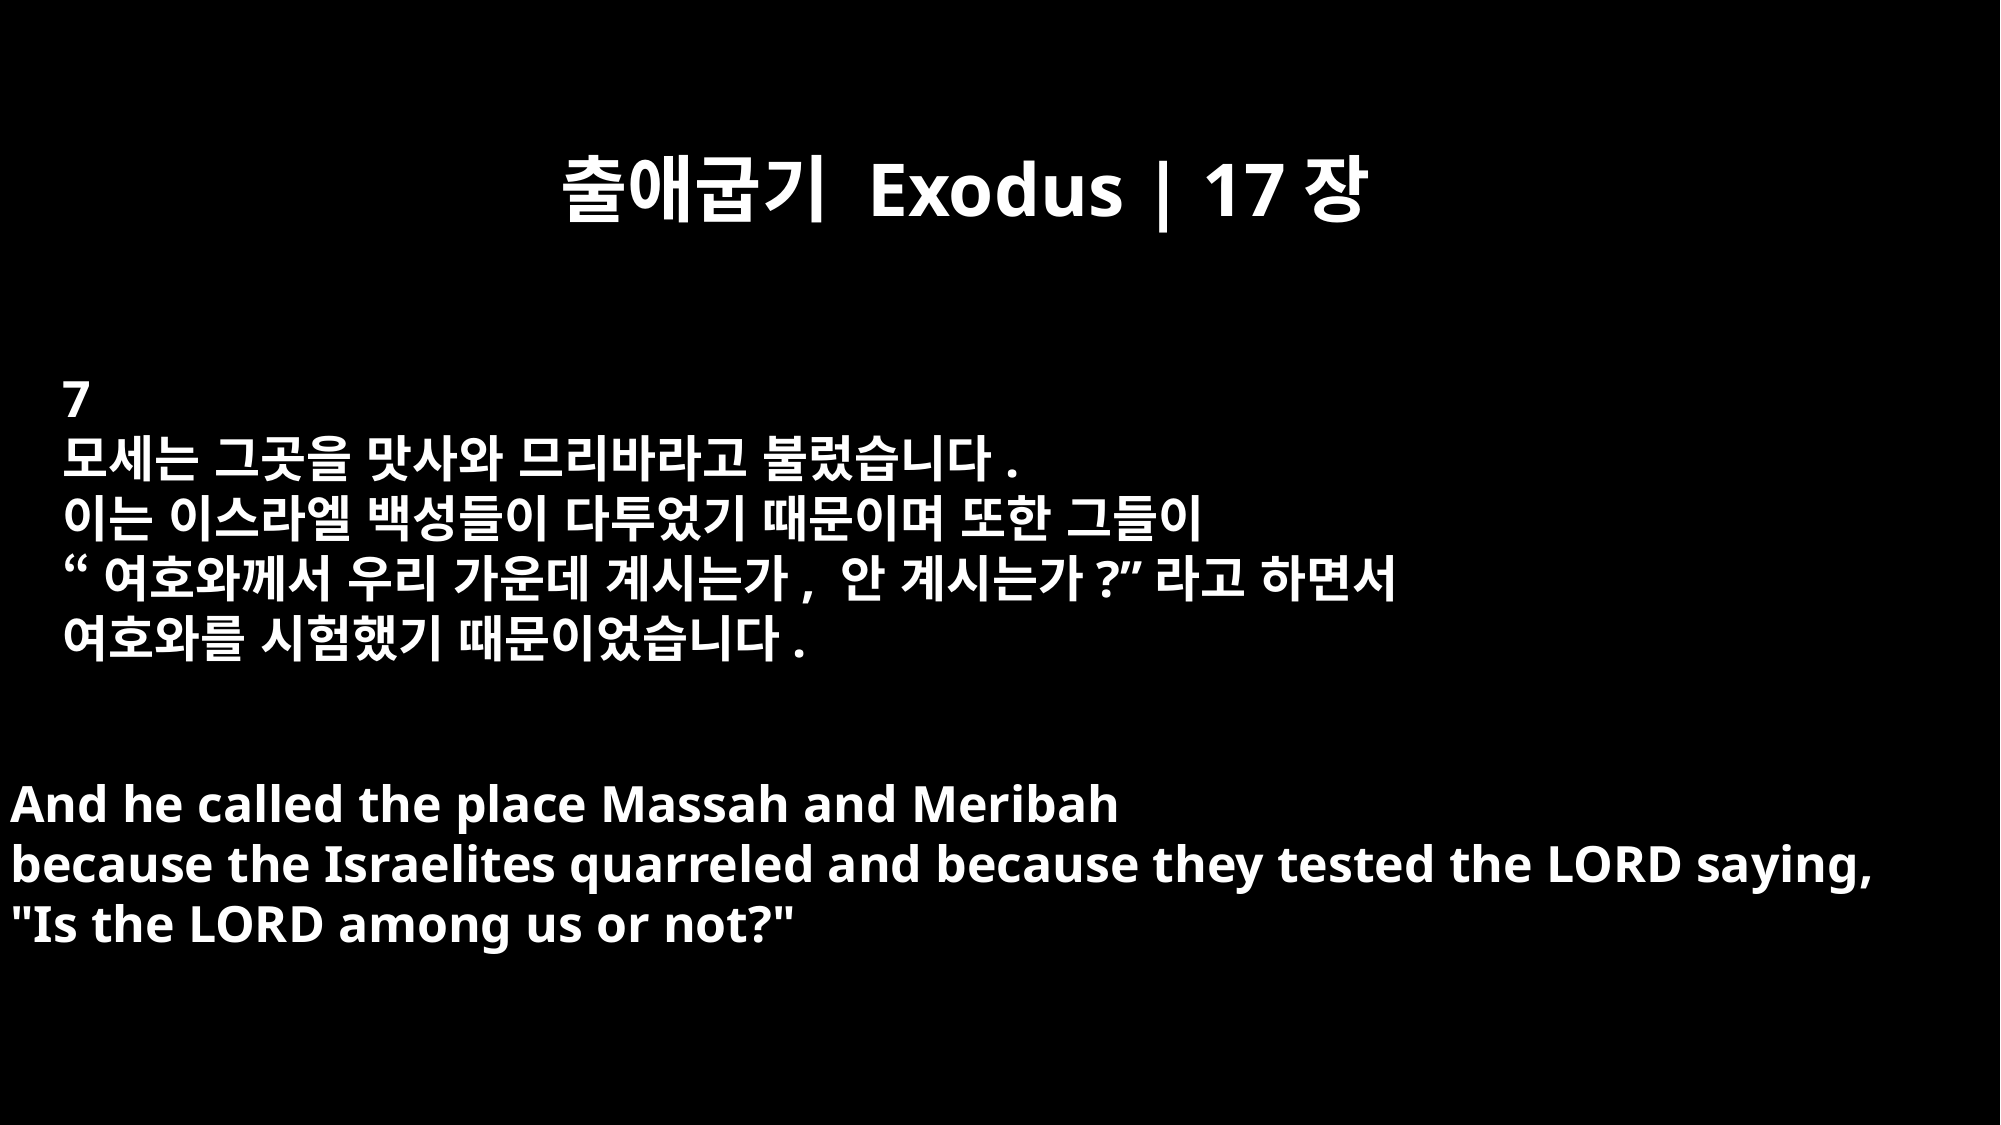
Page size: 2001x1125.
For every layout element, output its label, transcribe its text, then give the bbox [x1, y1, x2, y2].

text_box And he called the place Massah and Meribah because the Israelites quarreled and because they tested the LORD saying, "Is the LORD among us or not?" [0, 764, 1902, 960]
text_box 출애굽기 Exodus | 17장 [545, 136, 1387, 239]
text_box 7 모세는 그곳을 맛사와 므리바라고 불렀습니다. 이는 이스라엘 백성들이 다투었기 때문이며 또한 그들이 “여호와께서 우리 가운데 계시는가, 안 계시는가?”라고 하면서 여호와를 시험했기 때문이었습니다. [48, 359, 1428, 675]
